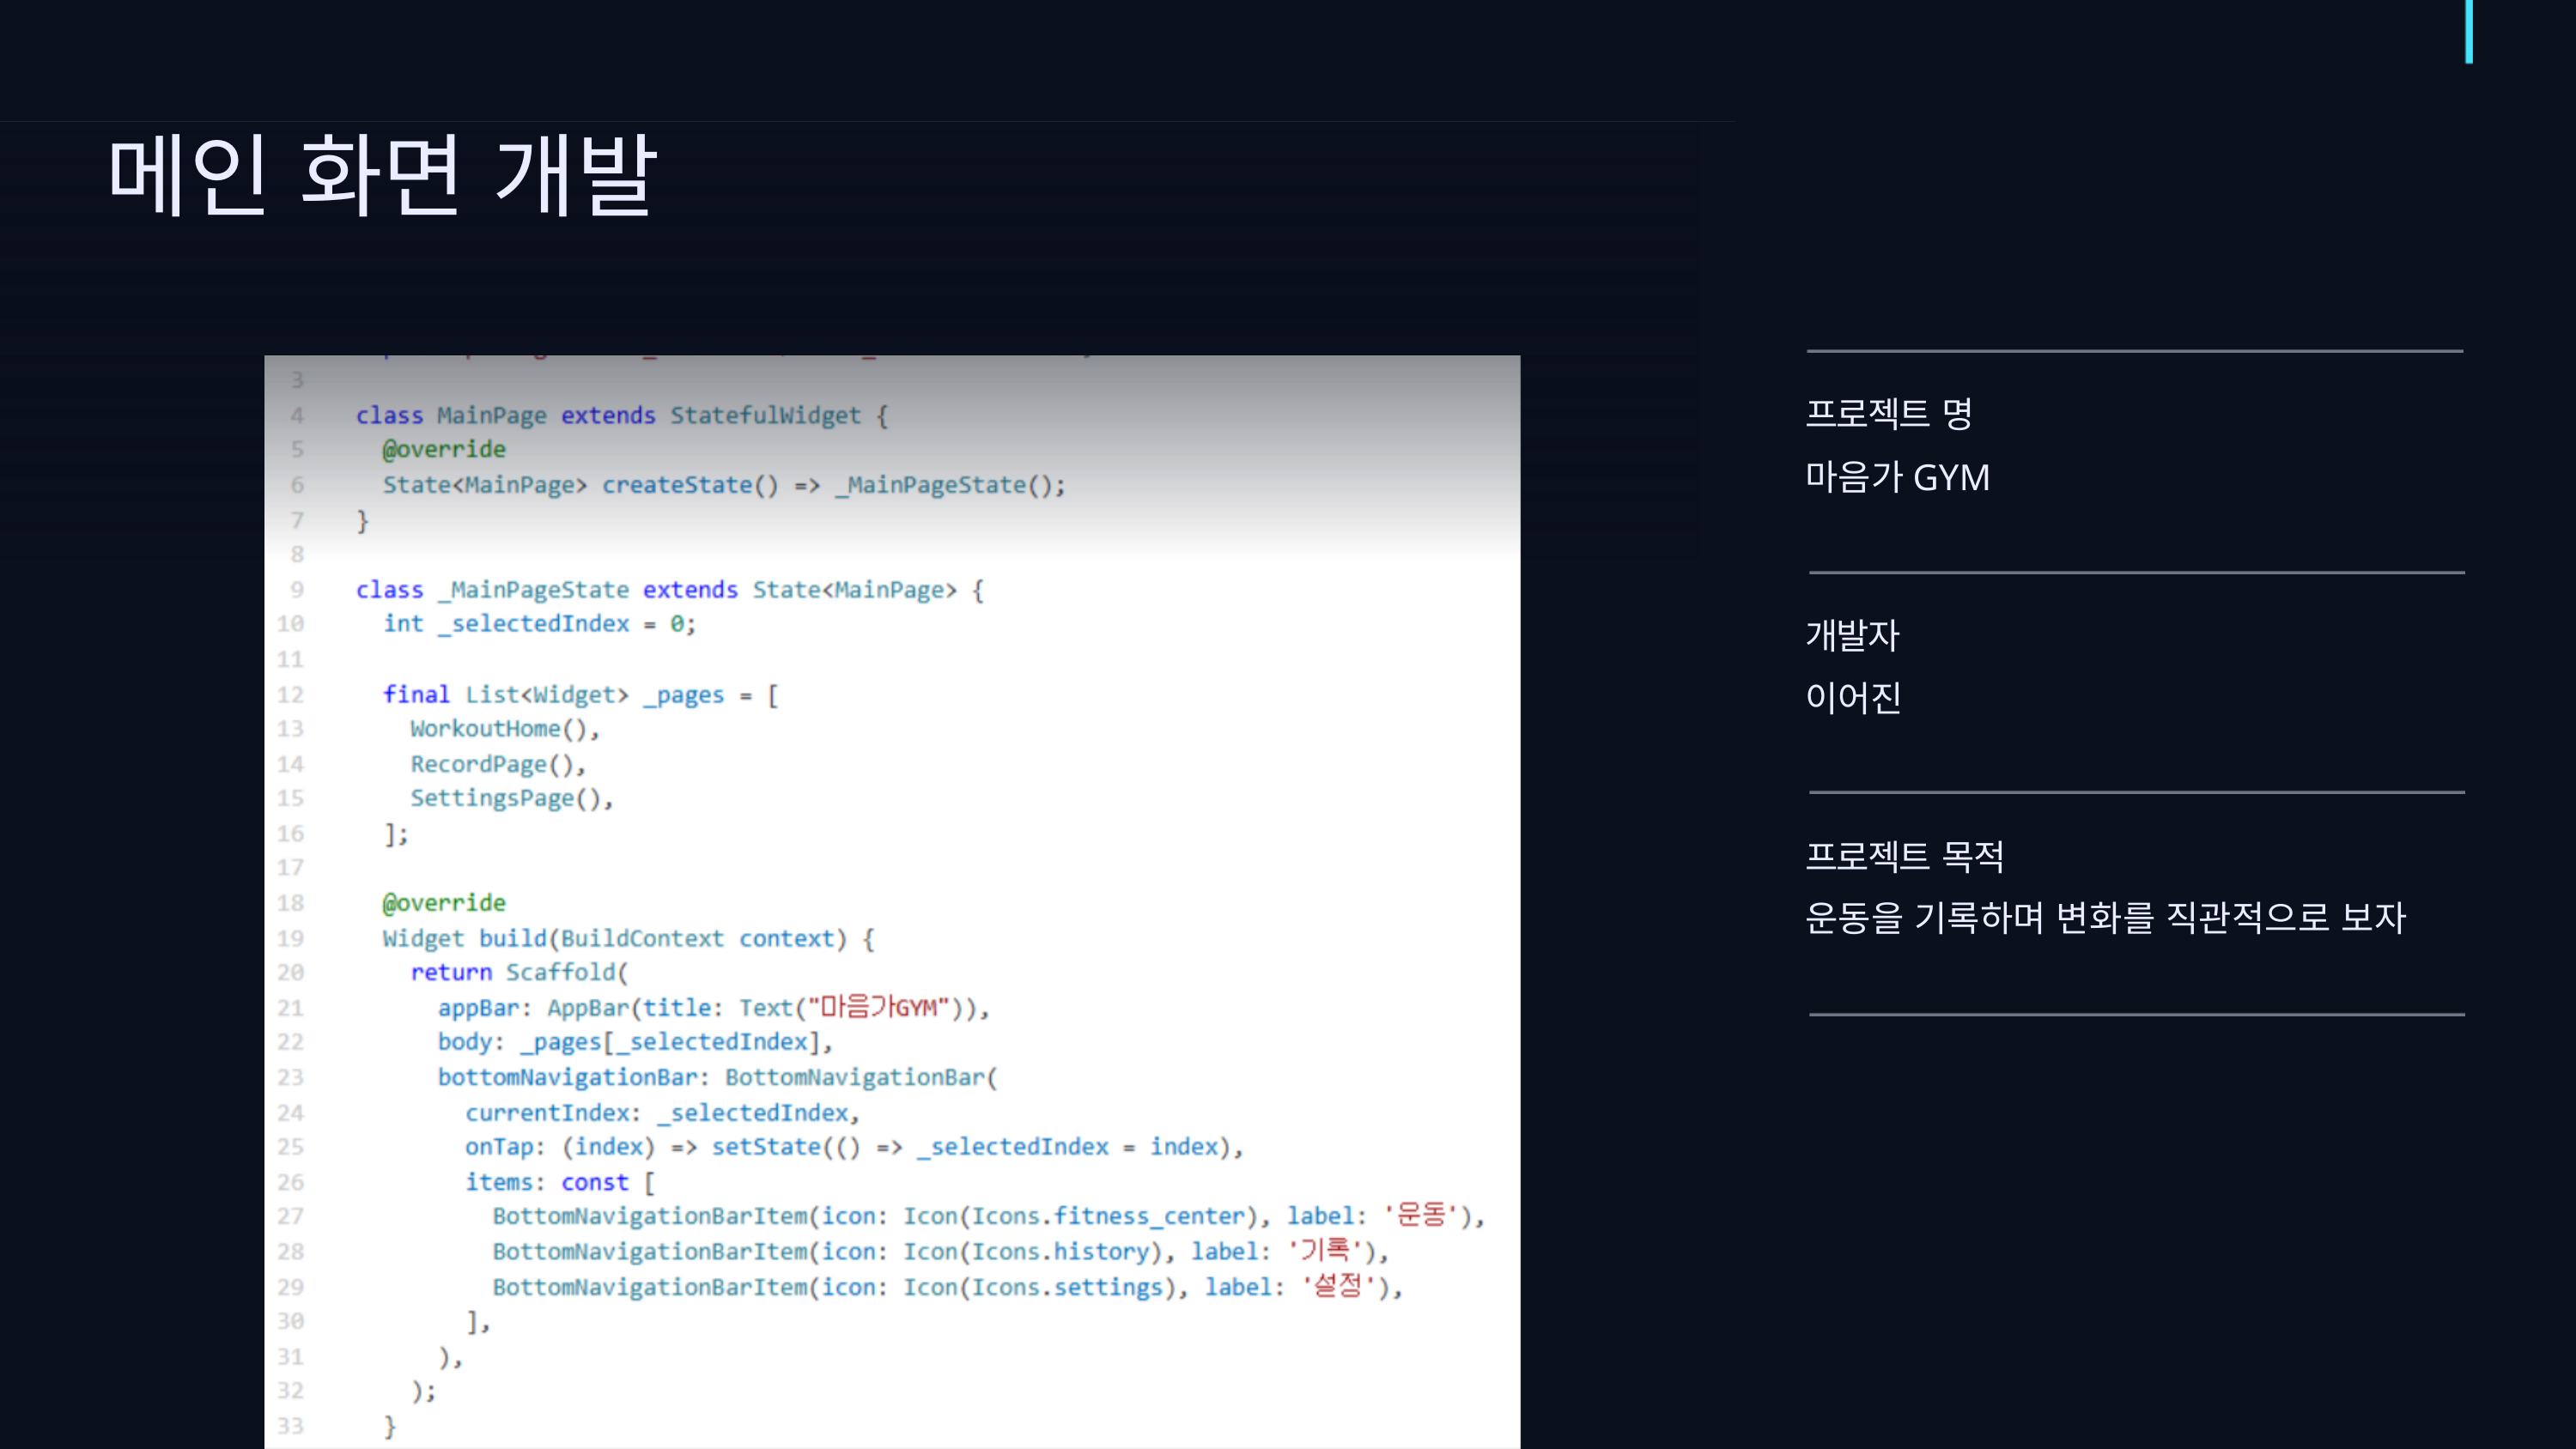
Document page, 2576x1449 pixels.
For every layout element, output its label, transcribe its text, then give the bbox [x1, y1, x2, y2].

picture [1807, 790, 2466, 795]
text_box 개발자 [1805, 611, 2079, 662]
text_box 프로젝트 목적 [1805, 833, 2079, 884]
picture [2436, 0, 2501, 64]
text_box 운동을 기록하며 변화를 직관적으로 보자 [1805, 894, 2449, 944]
text_box 마음가GYM [1805, 452, 2310, 503]
picture [0, 0, 1736, 1449]
text_box 프로젝트 명 [1805, 390, 2079, 440]
picture [1807, 570, 2466, 575]
text_box 이어진 [1805, 674, 2348, 724]
picture [1807, 1011, 2466, 1016]
picture [1806, 348, 2464, 353]
